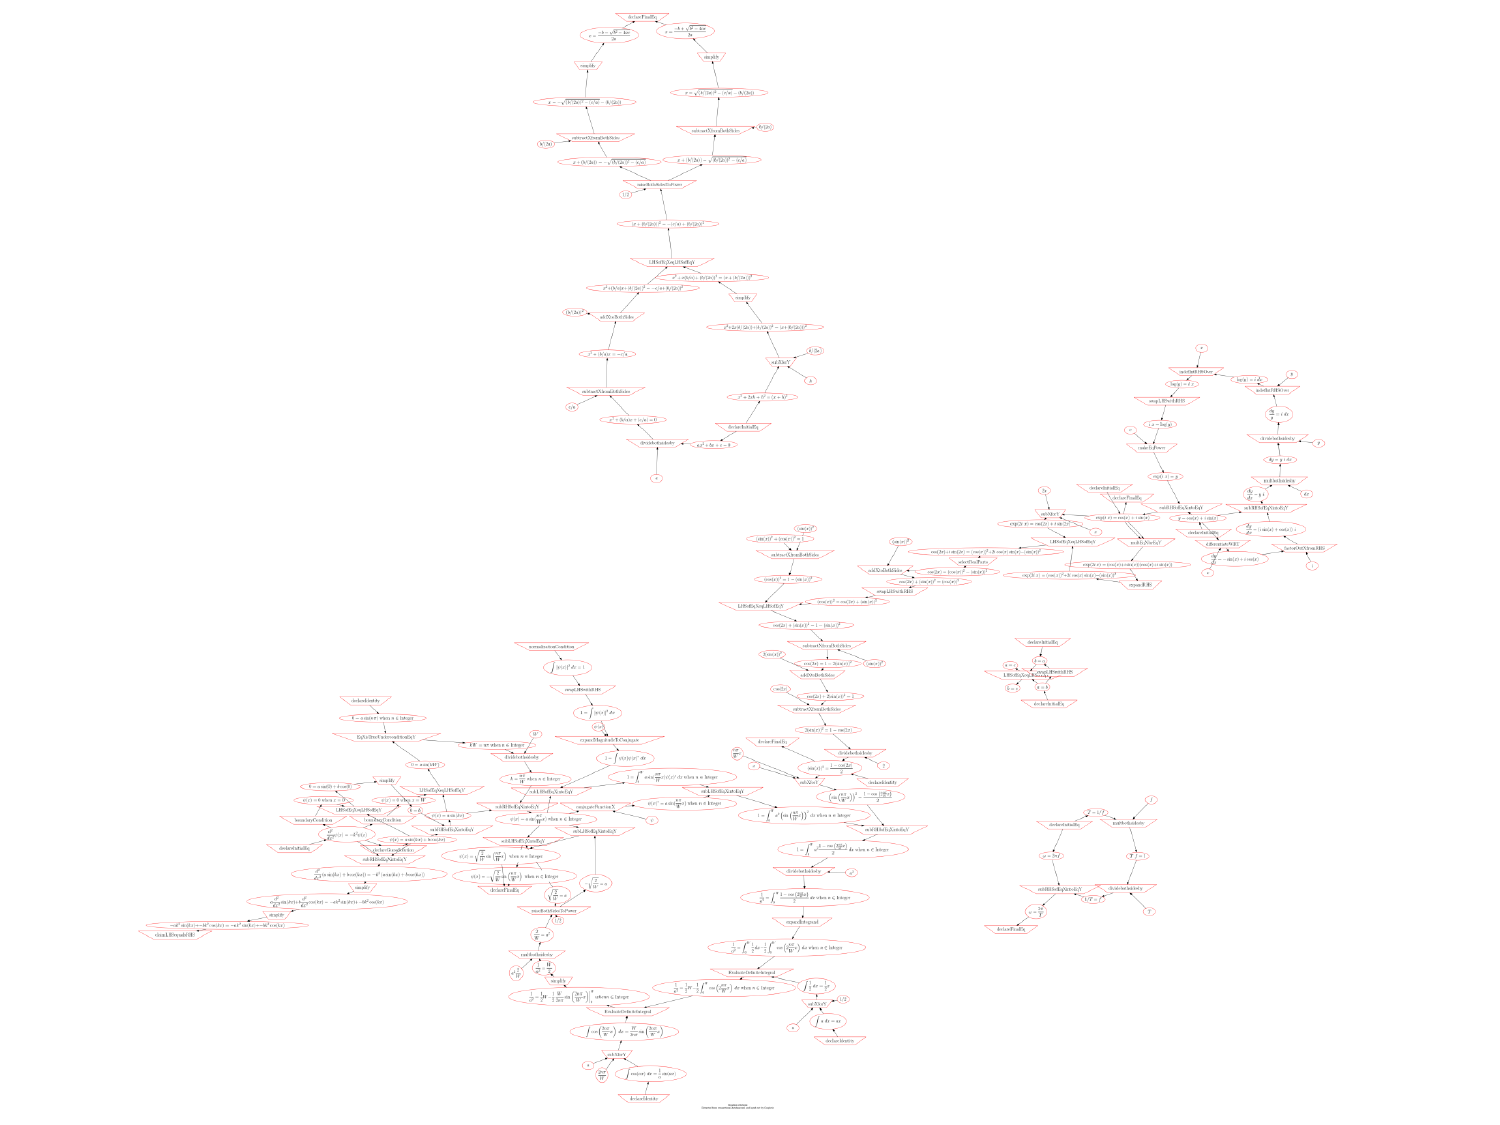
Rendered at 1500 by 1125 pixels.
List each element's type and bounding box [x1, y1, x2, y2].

list [137, 11, 1338, 1111]
